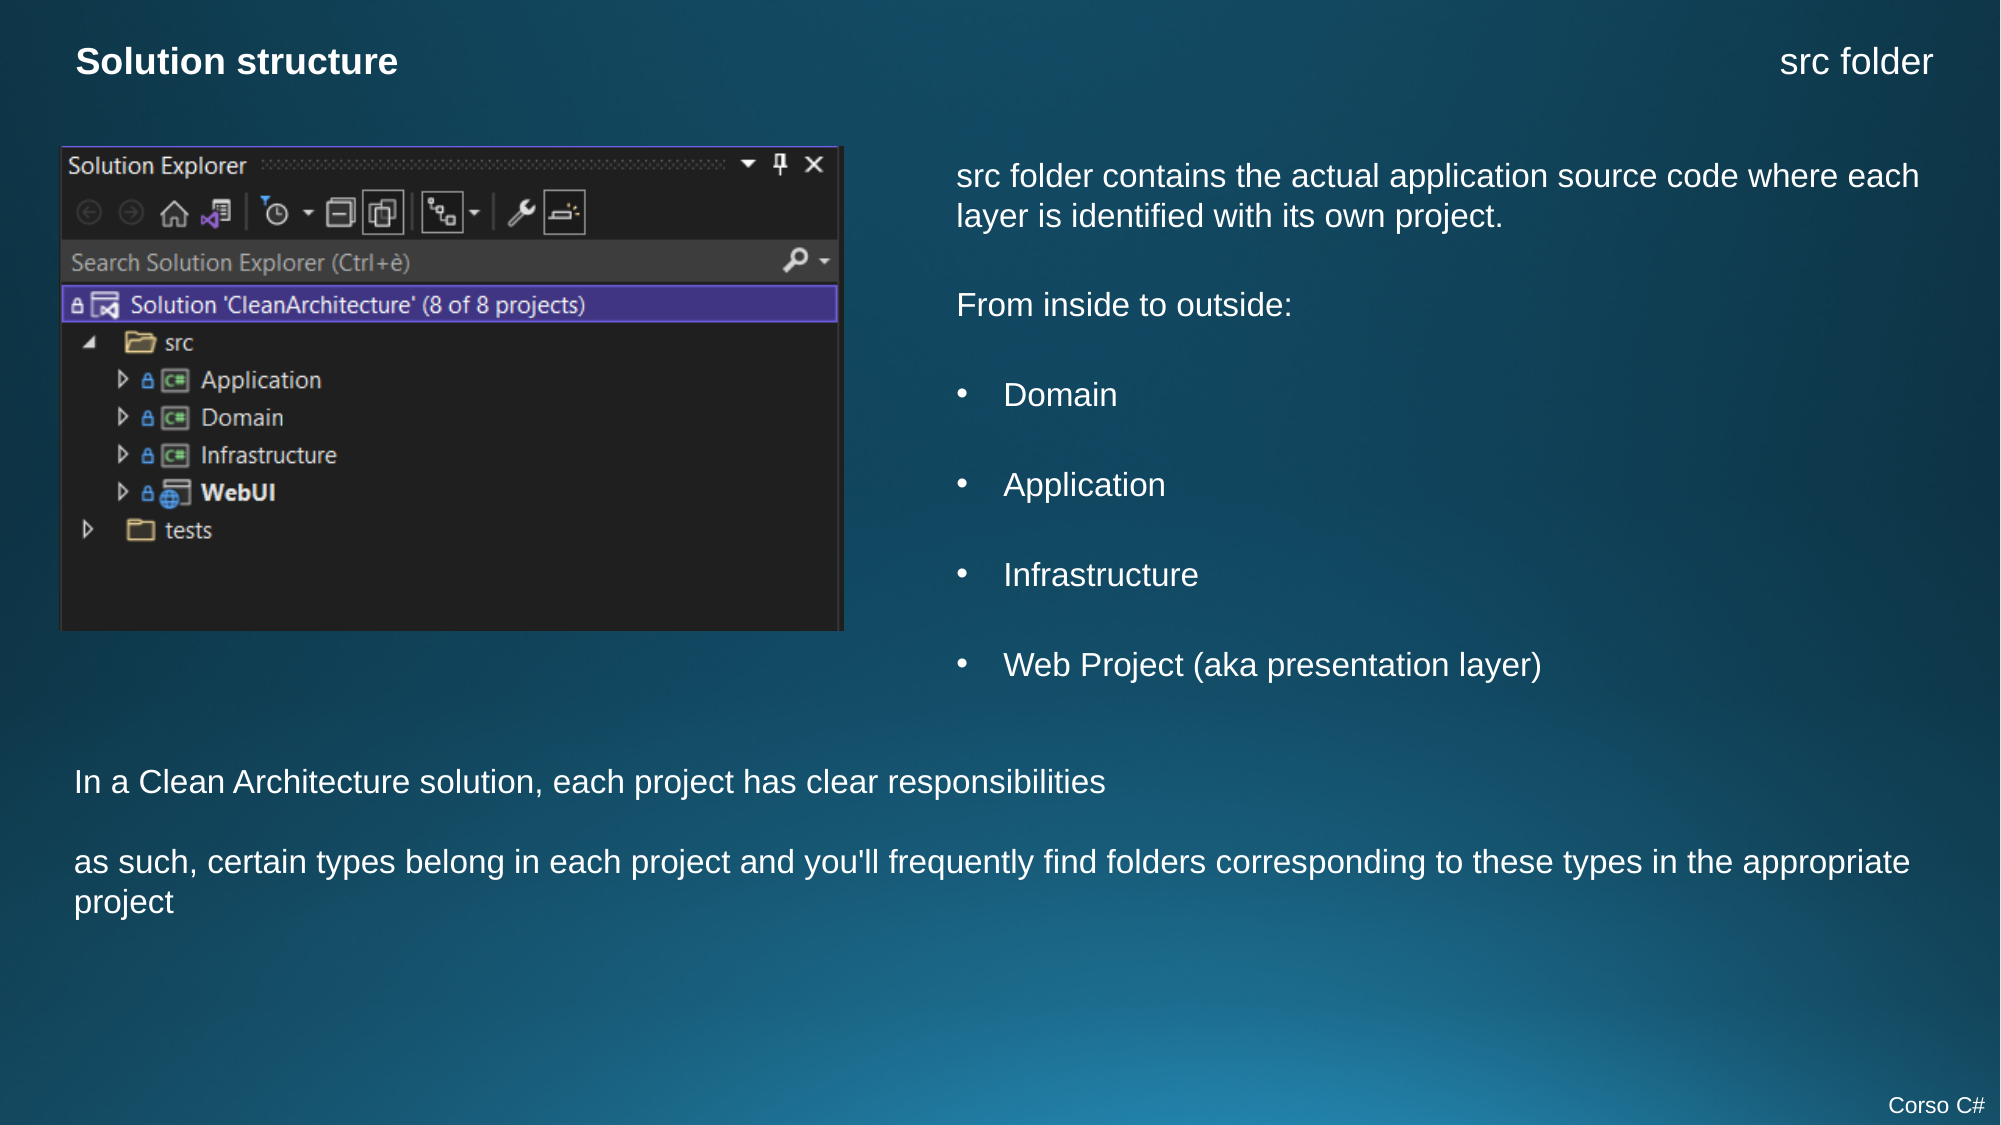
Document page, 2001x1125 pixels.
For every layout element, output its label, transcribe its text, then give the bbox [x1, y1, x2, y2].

picture [0, 0, 2001, 1125]
text_box src folder [773, 29, 1960, 89]
text_box Corso C# [0, 1083, 2000, 1125]
text_box In a Clean Architecture solution, each project has clear responsibilities as such, certain types belong in each project and you'll frequently find folders corresponding to these types in the appropriate project [59, 753, 1941, 928]
text_box src folder contains the actual application source code where each layer is identified with its own project. From inside to outside: Domain Application Infrastructure Web Project (aka presentation layer) [941, 146, 1941, 691]
text_box Solution structure [60, 29, 414, 89]
